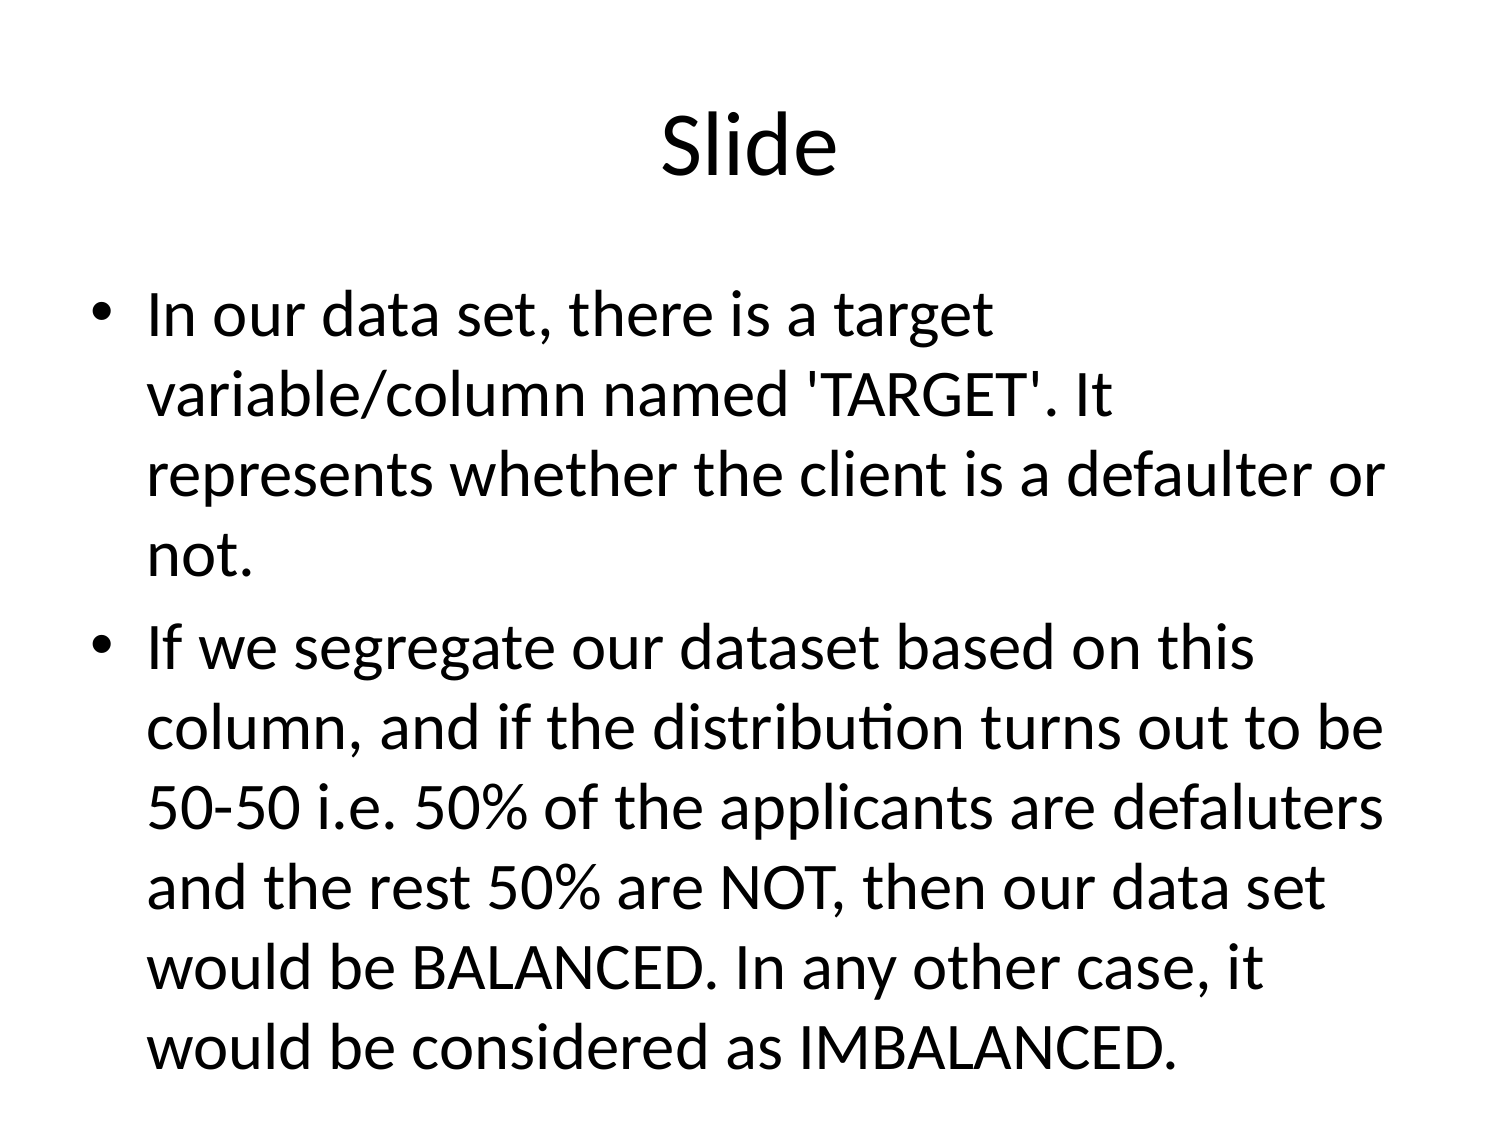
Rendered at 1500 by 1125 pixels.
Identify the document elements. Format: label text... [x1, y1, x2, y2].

list In our data set, there is a target variable/column named 'TARGET'. It represents whether the client is a defaulter or not. If we segregate our dataset based on this column, and if the distribution turns out to be 50-50 i.e. 50% of the applicants are defaluters and the rest 50% are NOT, then our data set would be BALANCED. In any other case, it would be considered as IMBALANCED. [75, 262, 1425, 1005]
title Slide [75, 45, 1425, 233]
